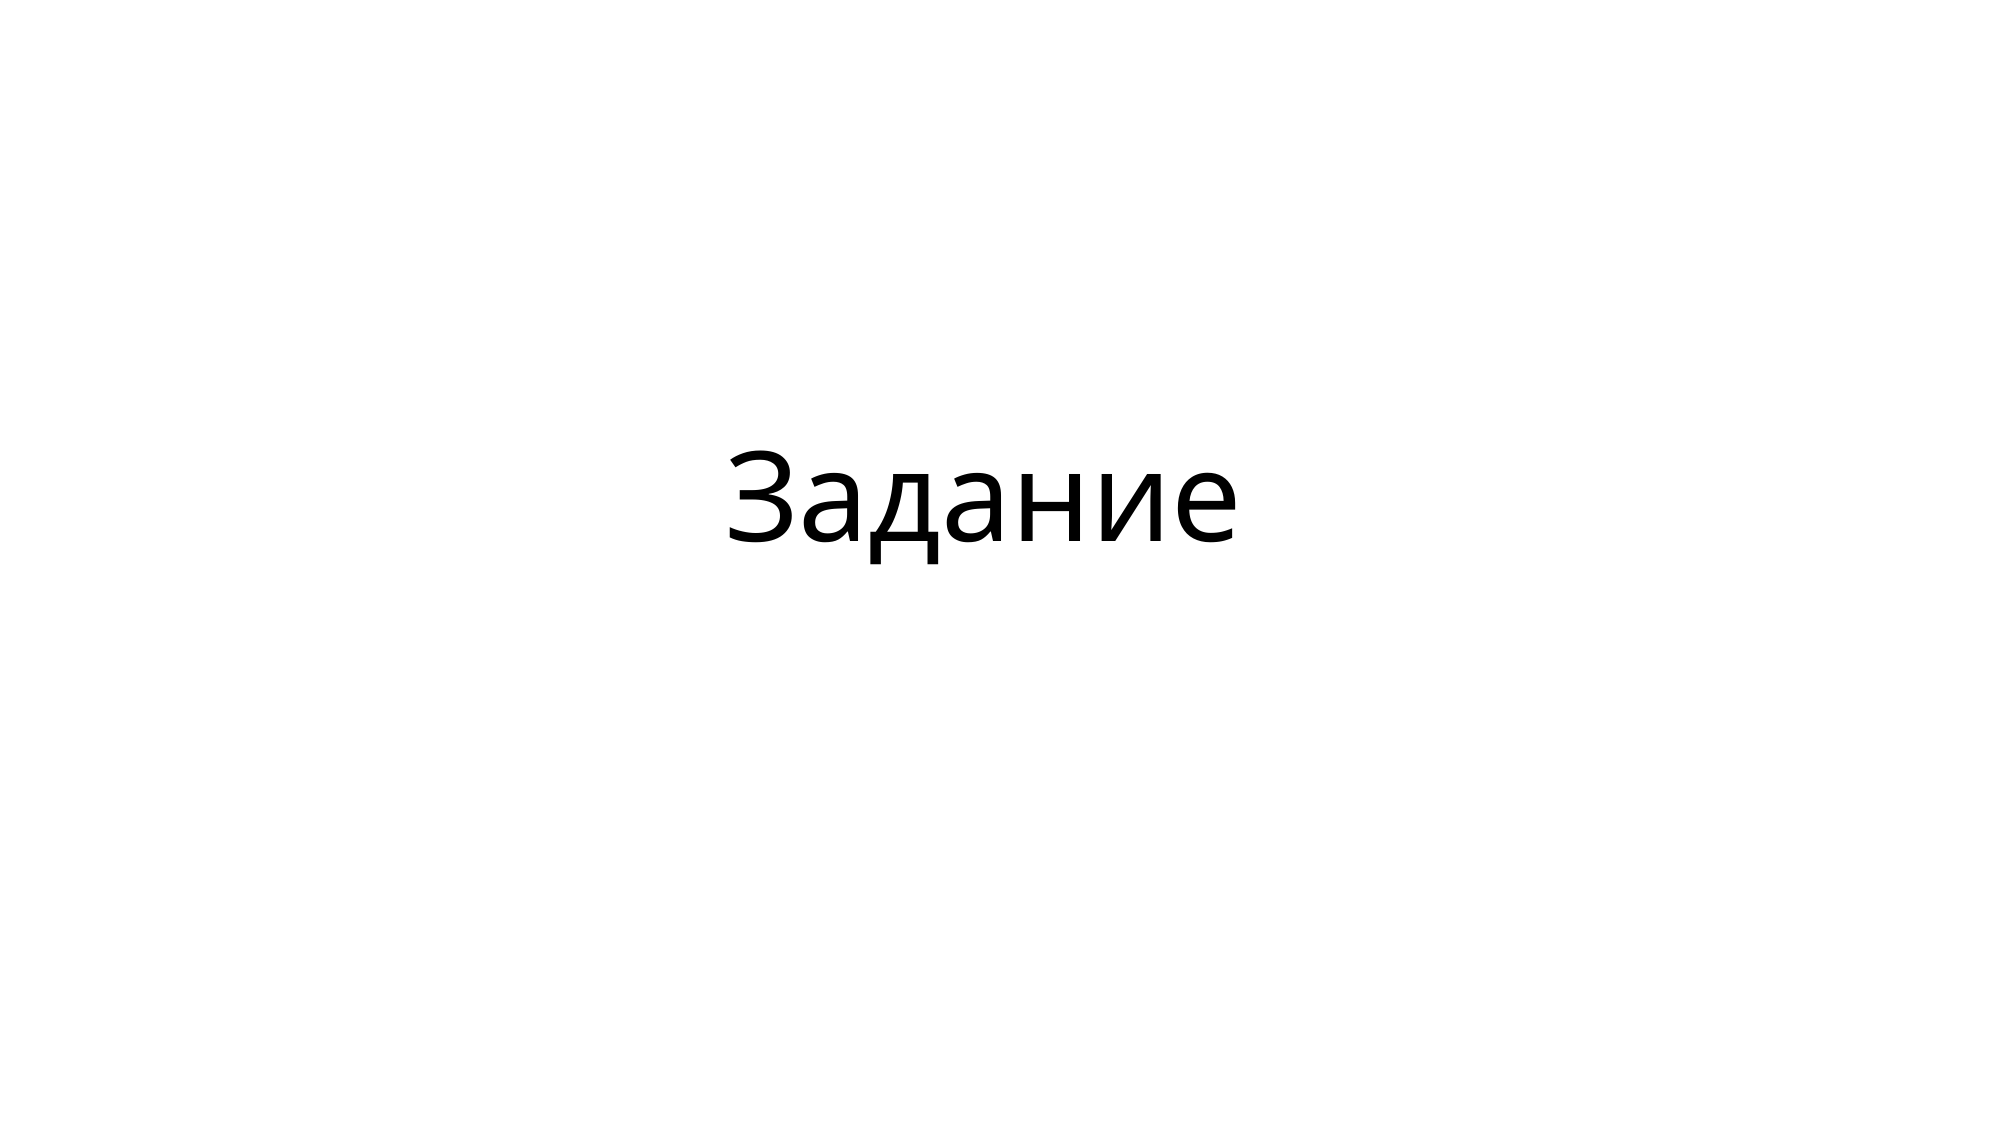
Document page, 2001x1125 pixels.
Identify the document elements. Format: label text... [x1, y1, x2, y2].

title Задание [249, 184, 1750, 576]
